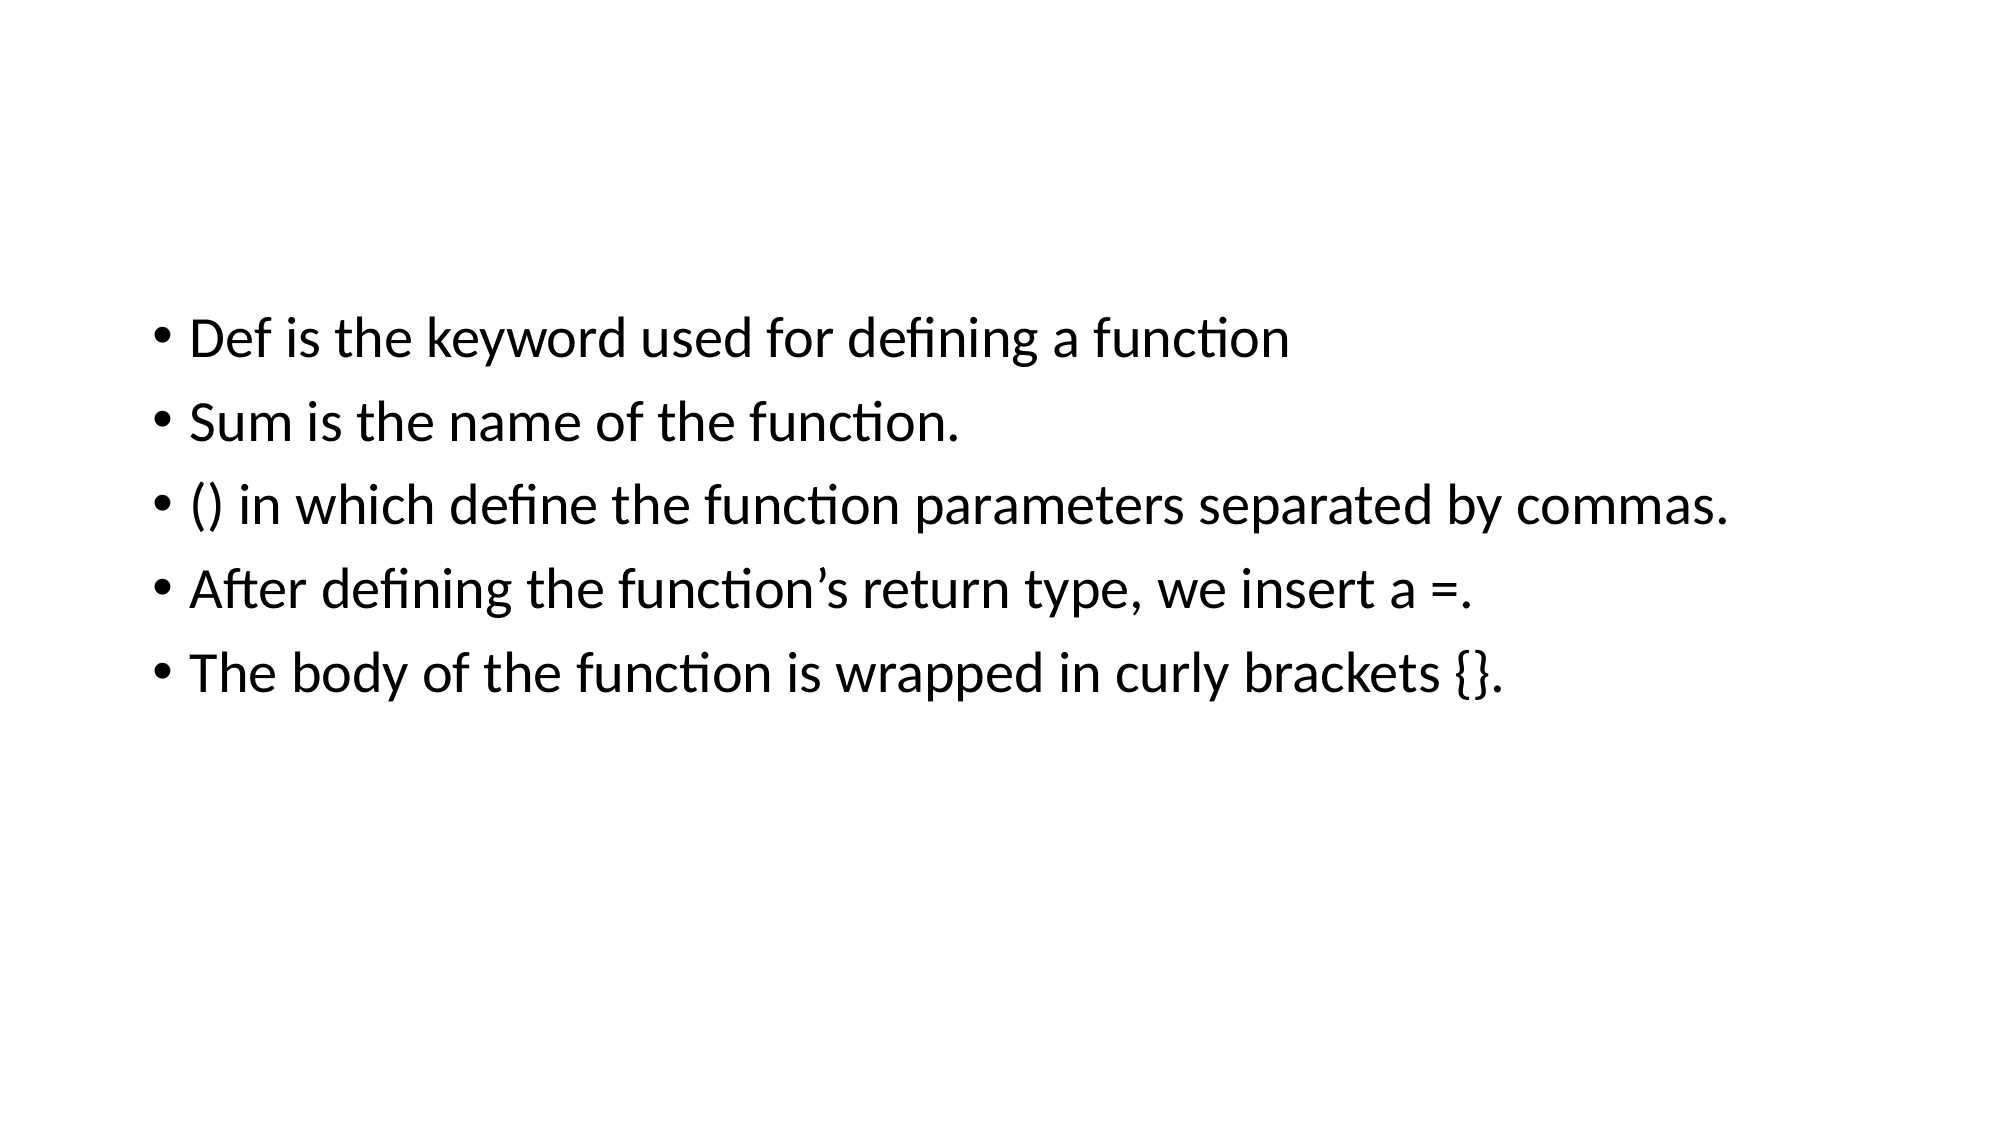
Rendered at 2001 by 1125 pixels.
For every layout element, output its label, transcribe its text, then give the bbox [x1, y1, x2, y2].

list Def is the keyword used for defining a function Sum is the name of the function. () in which define the function parameters separated by commas. After defining the function’s return type, we insert a =. The body of the function is wrapped in curly brackets {}. [137, 299, 1863, 1014]
